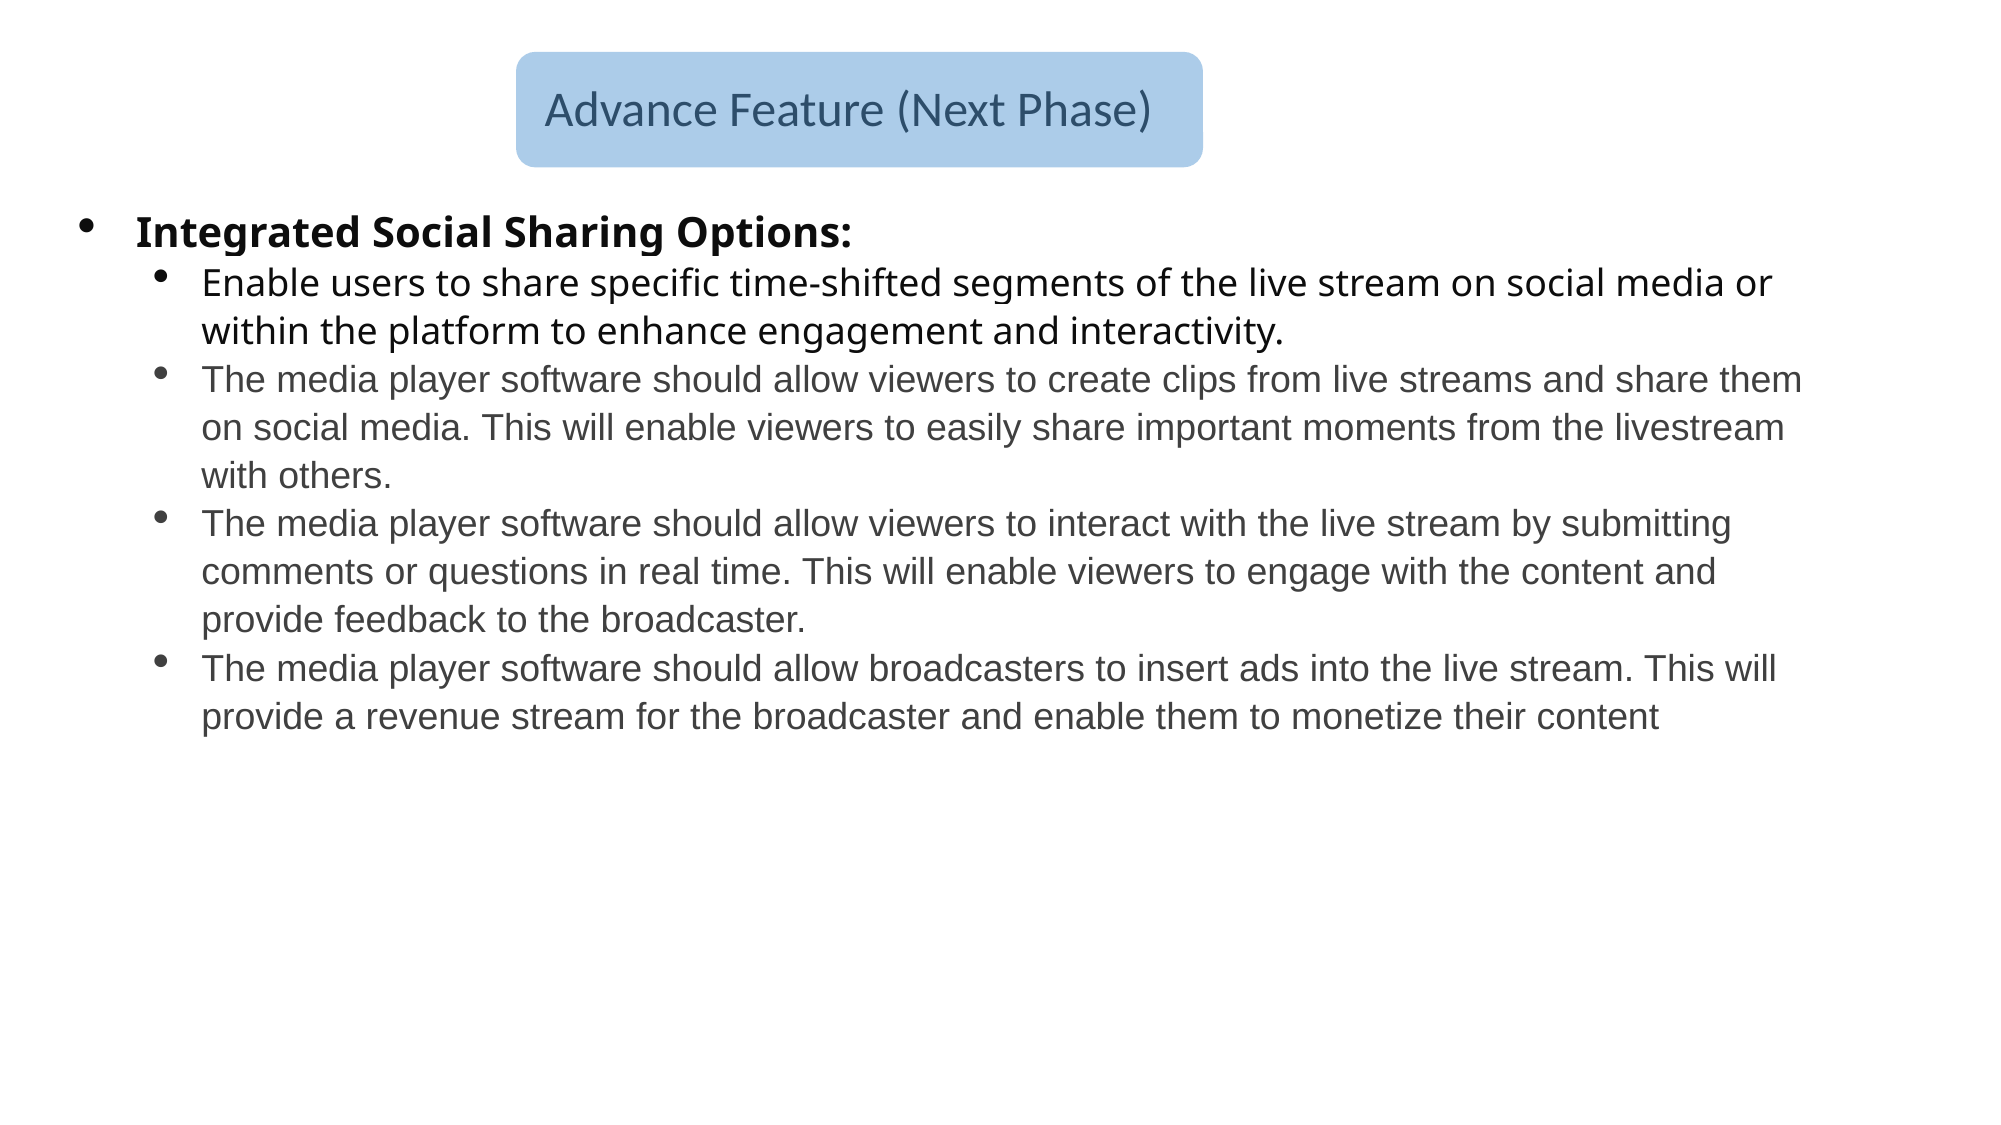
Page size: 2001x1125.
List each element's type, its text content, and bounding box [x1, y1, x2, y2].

text_box [516, 51, 1204, 168]
text_box Integrated Social Sharing Options: Enable users to share specific time-shifted segments of the live stream on social media or within the platform to enhance engagement and interactivity. The media player software should allow viewers to create clips from live streams and share them on social media. This will enable viewers to easily share important moments from the livestream with others. The media player software should allow viewers to interact with the live stream by submitting comments or questions in real time. This will enable viewers to engage with the content and provide feedback to the broadcaster. The media player software should allow broadcasters to insert ads into the live stream. This will provide a revenue stream for the broadcaster and enable them to monetize their content [64, 194, 1863, 793]
